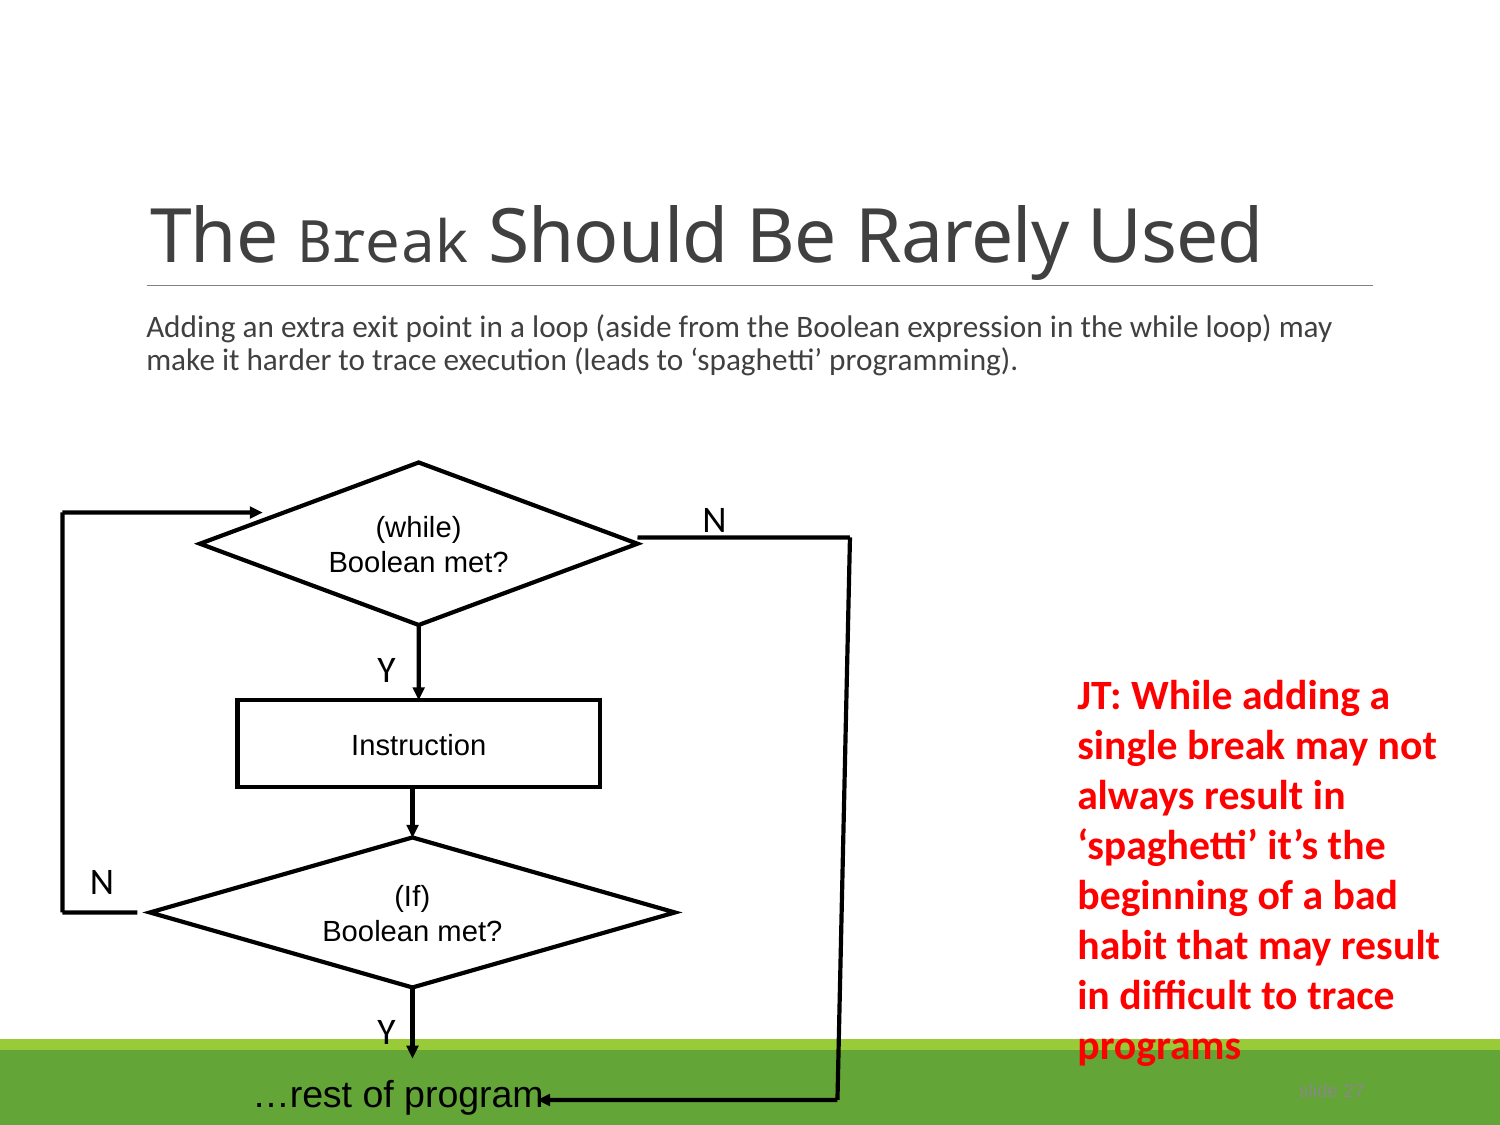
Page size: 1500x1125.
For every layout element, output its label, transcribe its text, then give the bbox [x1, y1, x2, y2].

title The Break Should Be Rarely Used [135, 47, 1373, 285]
slide_number slide 27 [1218, 1075, 1380, 1120]
list Adding an extra exit point in a loop (aside from the Boolean expression in the while loop) may make it harder to trace execution (leads to ‘spaghetti’ programming). [135, 302, 1373, 963]
text_box JT: While adding a single break may not always result in ‘spaghetti’ it’s the beginning of a bad habit that may result in difficult to trace programs [1062, 660, 1488, 1075]
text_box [61, 461, 851, 1124]
